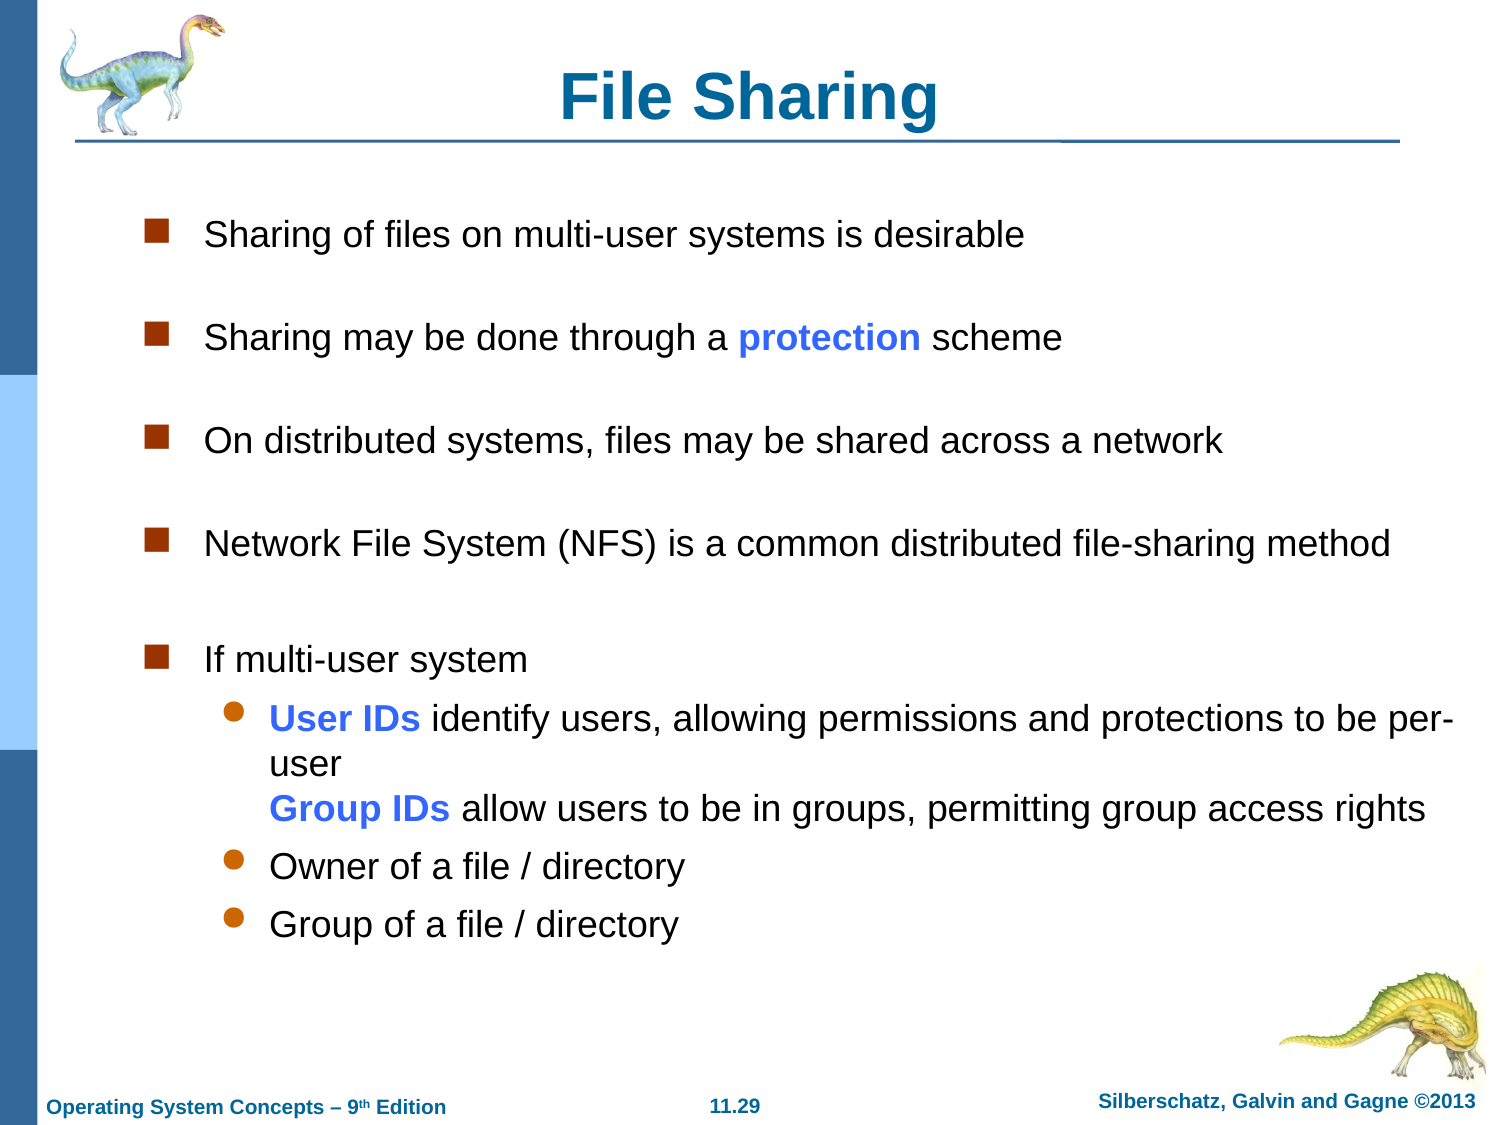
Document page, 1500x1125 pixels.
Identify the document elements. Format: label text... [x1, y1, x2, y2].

title File Sharing [74, 45, 1426, 141]
list Sharing of files on multi-user systems is desirable Sharing may be done through a protection scheme On distributed systems, files may be shared across a network Network File System (NFS) is a common distributed file-sharing method If multi-user system User IDs identify users, allowing permissions and protections to be per-user Group IDs allow users to be in groups, permitting group access rights Owner of a file / directory Group of a file / directory [132, 202, 1483, 946]
picture [1275, 959, 1486, 1090]
picture [46, 0, 243, 149]
